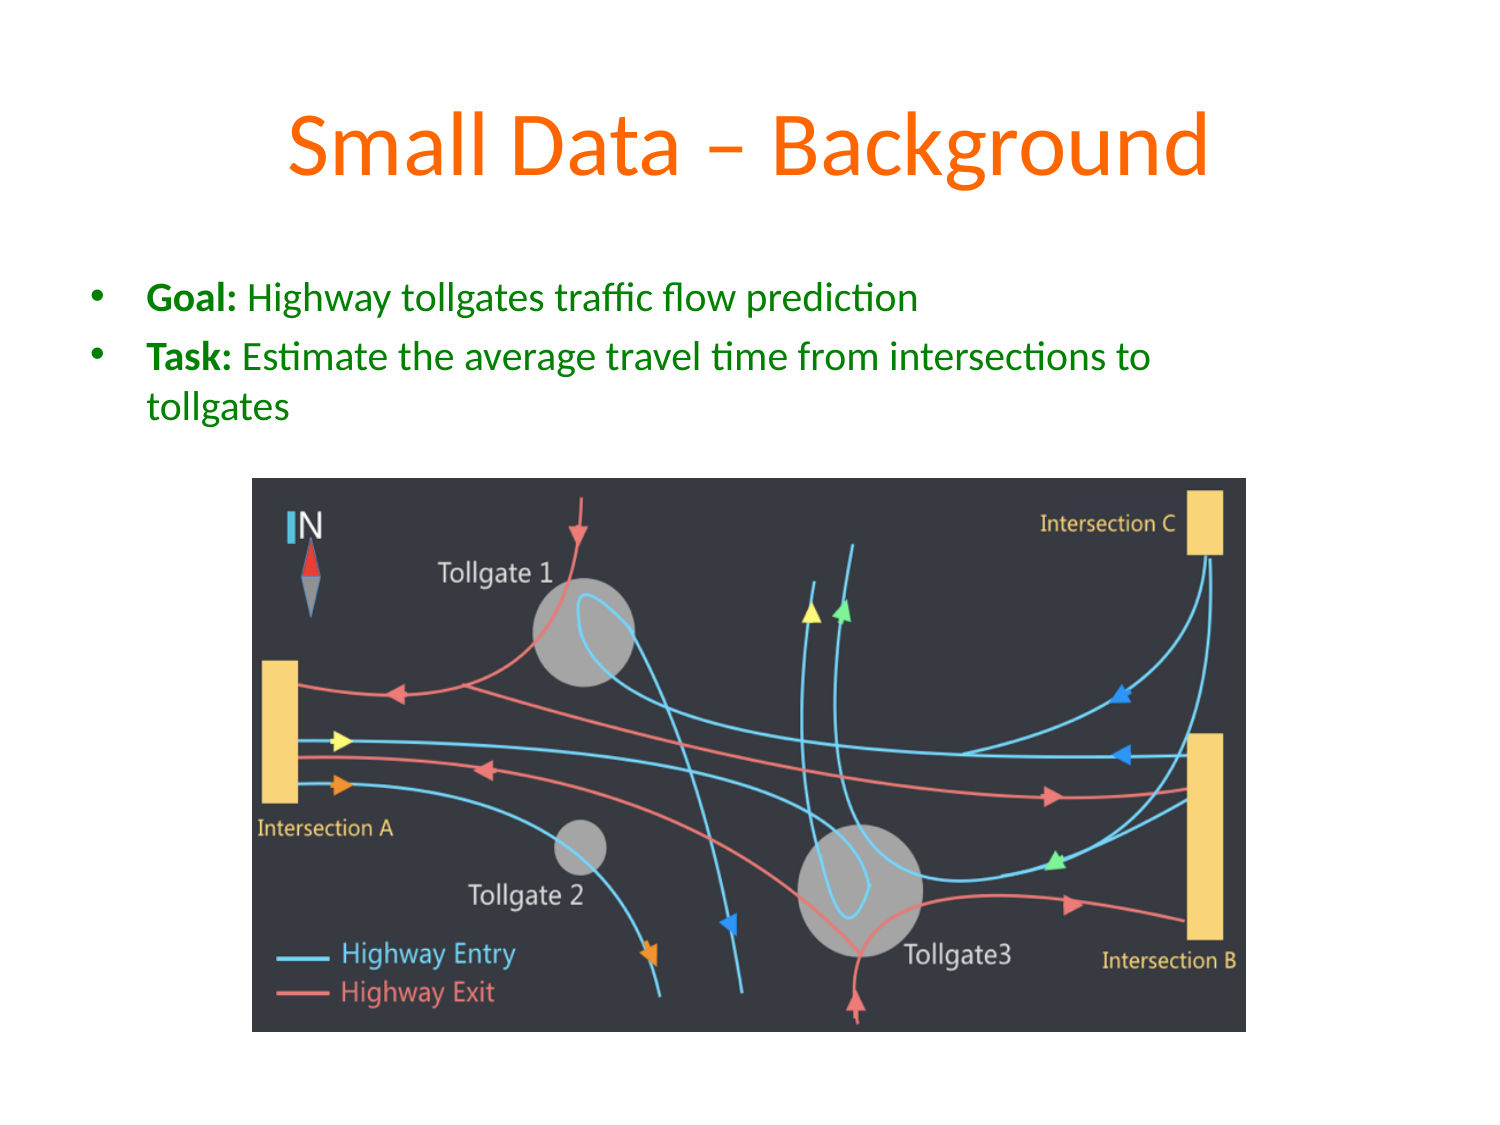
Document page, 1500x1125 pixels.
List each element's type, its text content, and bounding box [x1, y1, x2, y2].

title Small Data – Background [75, 45, 1425, 233]
picture [252, 478, 1246, 1032]
list Goal: Highway tollgates traffic flow prediction Task: Estimate the average travel time from intersections to tollgates [75, 262, 1425, 1005]
